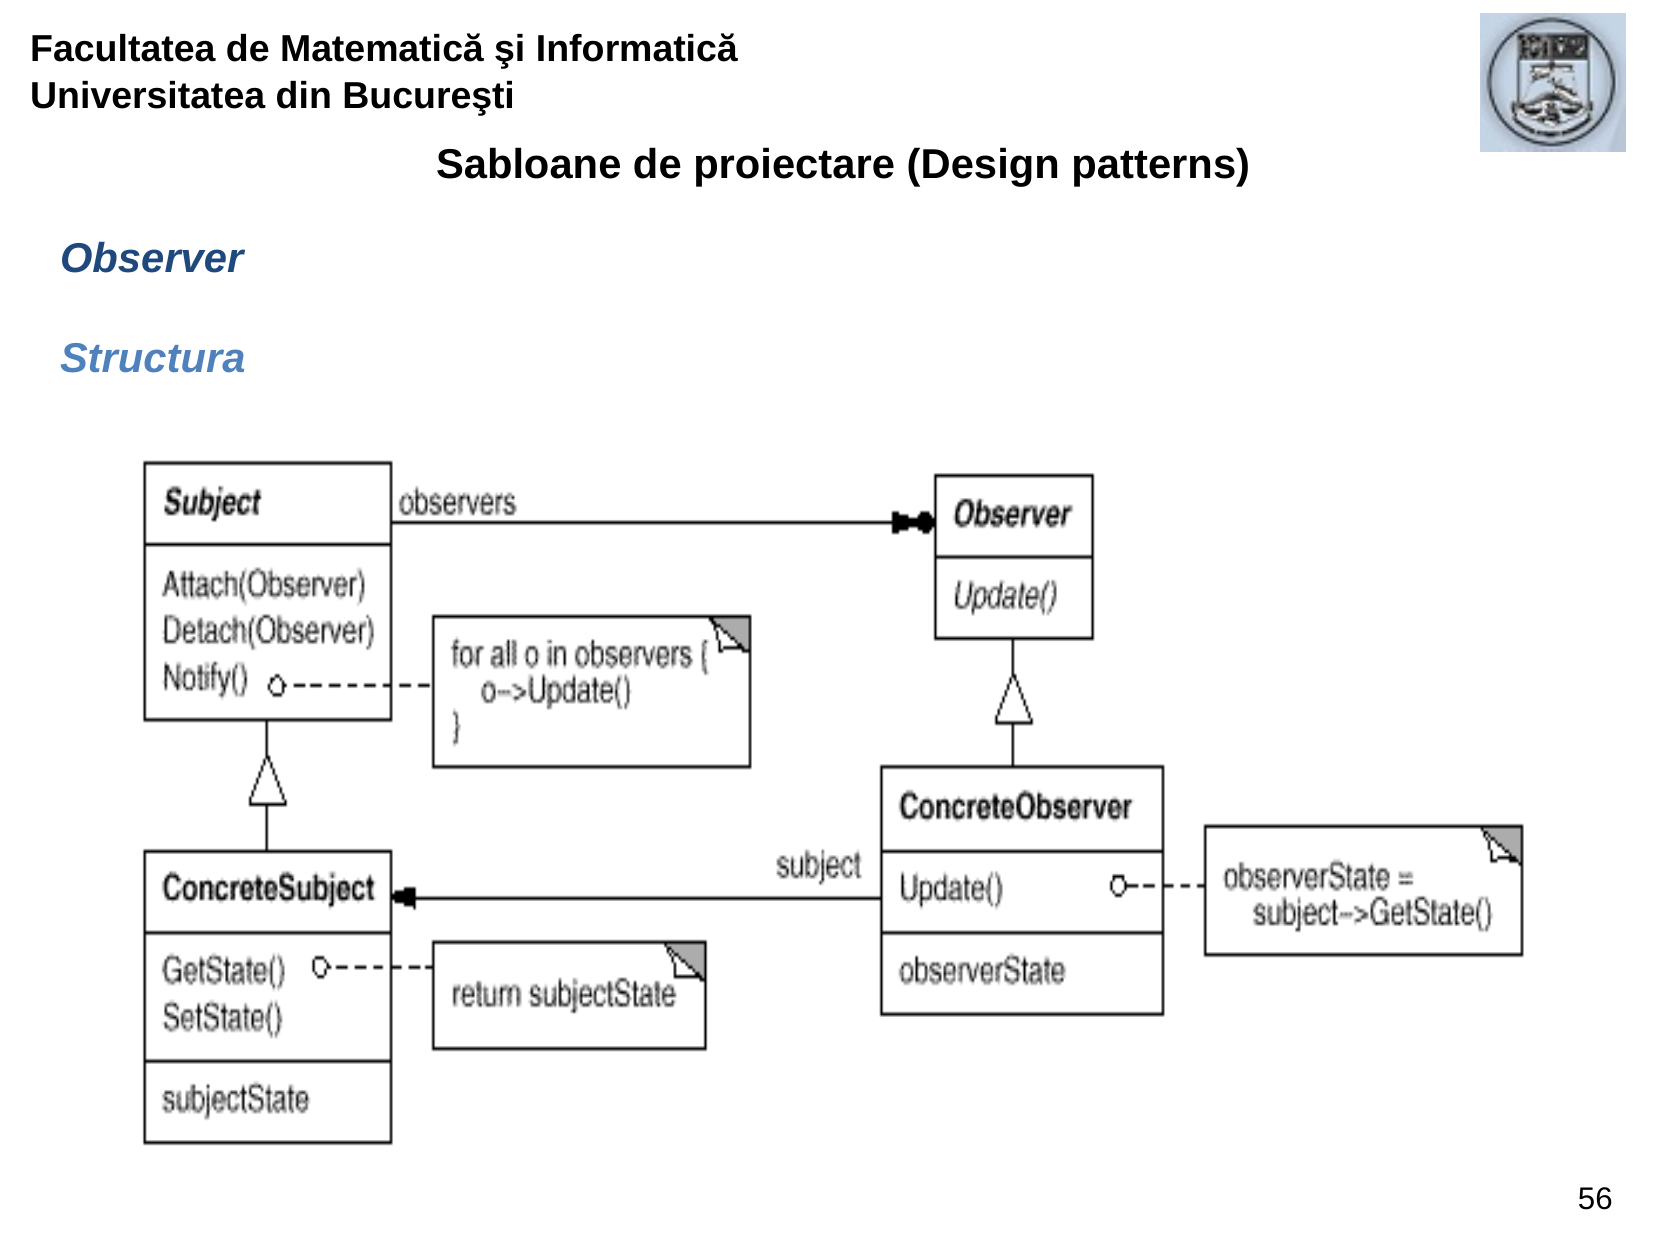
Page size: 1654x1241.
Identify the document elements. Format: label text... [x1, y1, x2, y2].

text_box Facultatea de Matematică şi Informatică Universitatea din Bucureşti [13, 13, 841, 122]
text_box 56 [1524, 1158, 1630, 1225]
picture [1480, 13, 1626, 152]
picture [109, 425, 1552, 1186]
text_box Sabloane de proiectare (Design patterns) [293, 135, 1394, 208]
text_box Observer Structura [44, 208, 1630, 1134]
